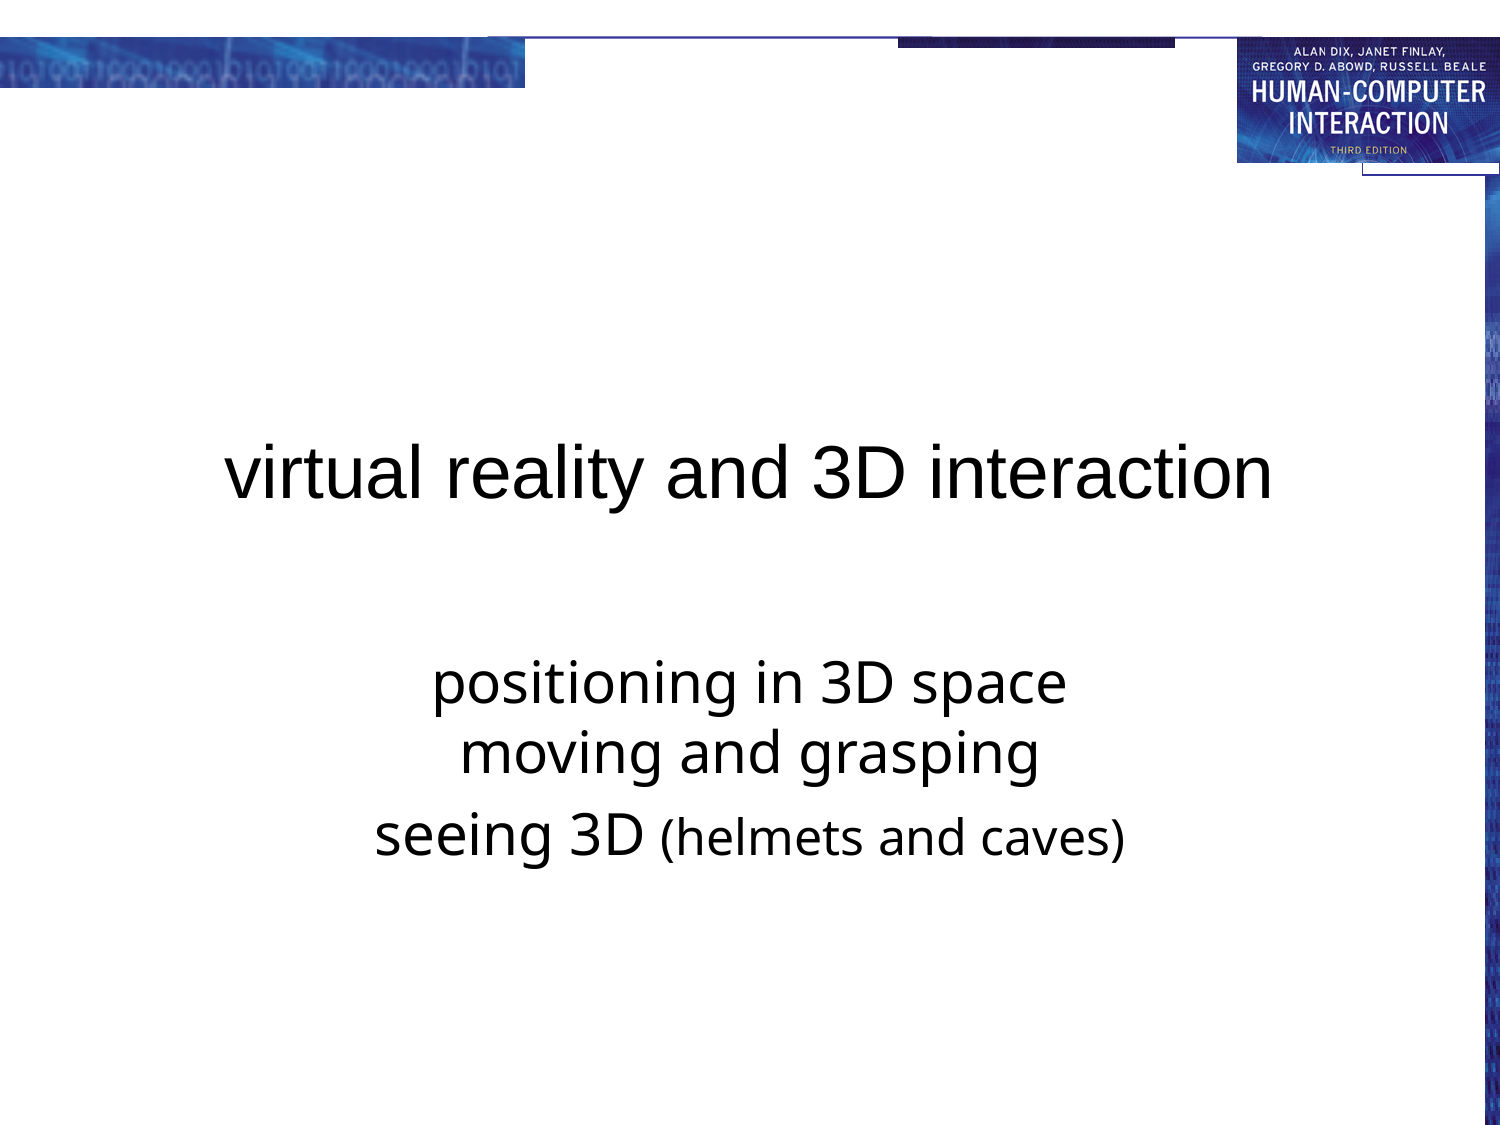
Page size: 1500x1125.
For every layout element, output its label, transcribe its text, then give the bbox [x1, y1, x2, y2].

picture [1485, 176, 1500, 1125]
picture [1237, 37, 1500, 163]
subtitle positioning in 3D space moving and grasping seeing 3D (helmets and caves) [225, 637, 1275, 925]
title virtual reality and 3D interaction [112, 375, 1388, 563]
picture [898, 37, 1175, 48]
picture [0, 37, 525, 88]
